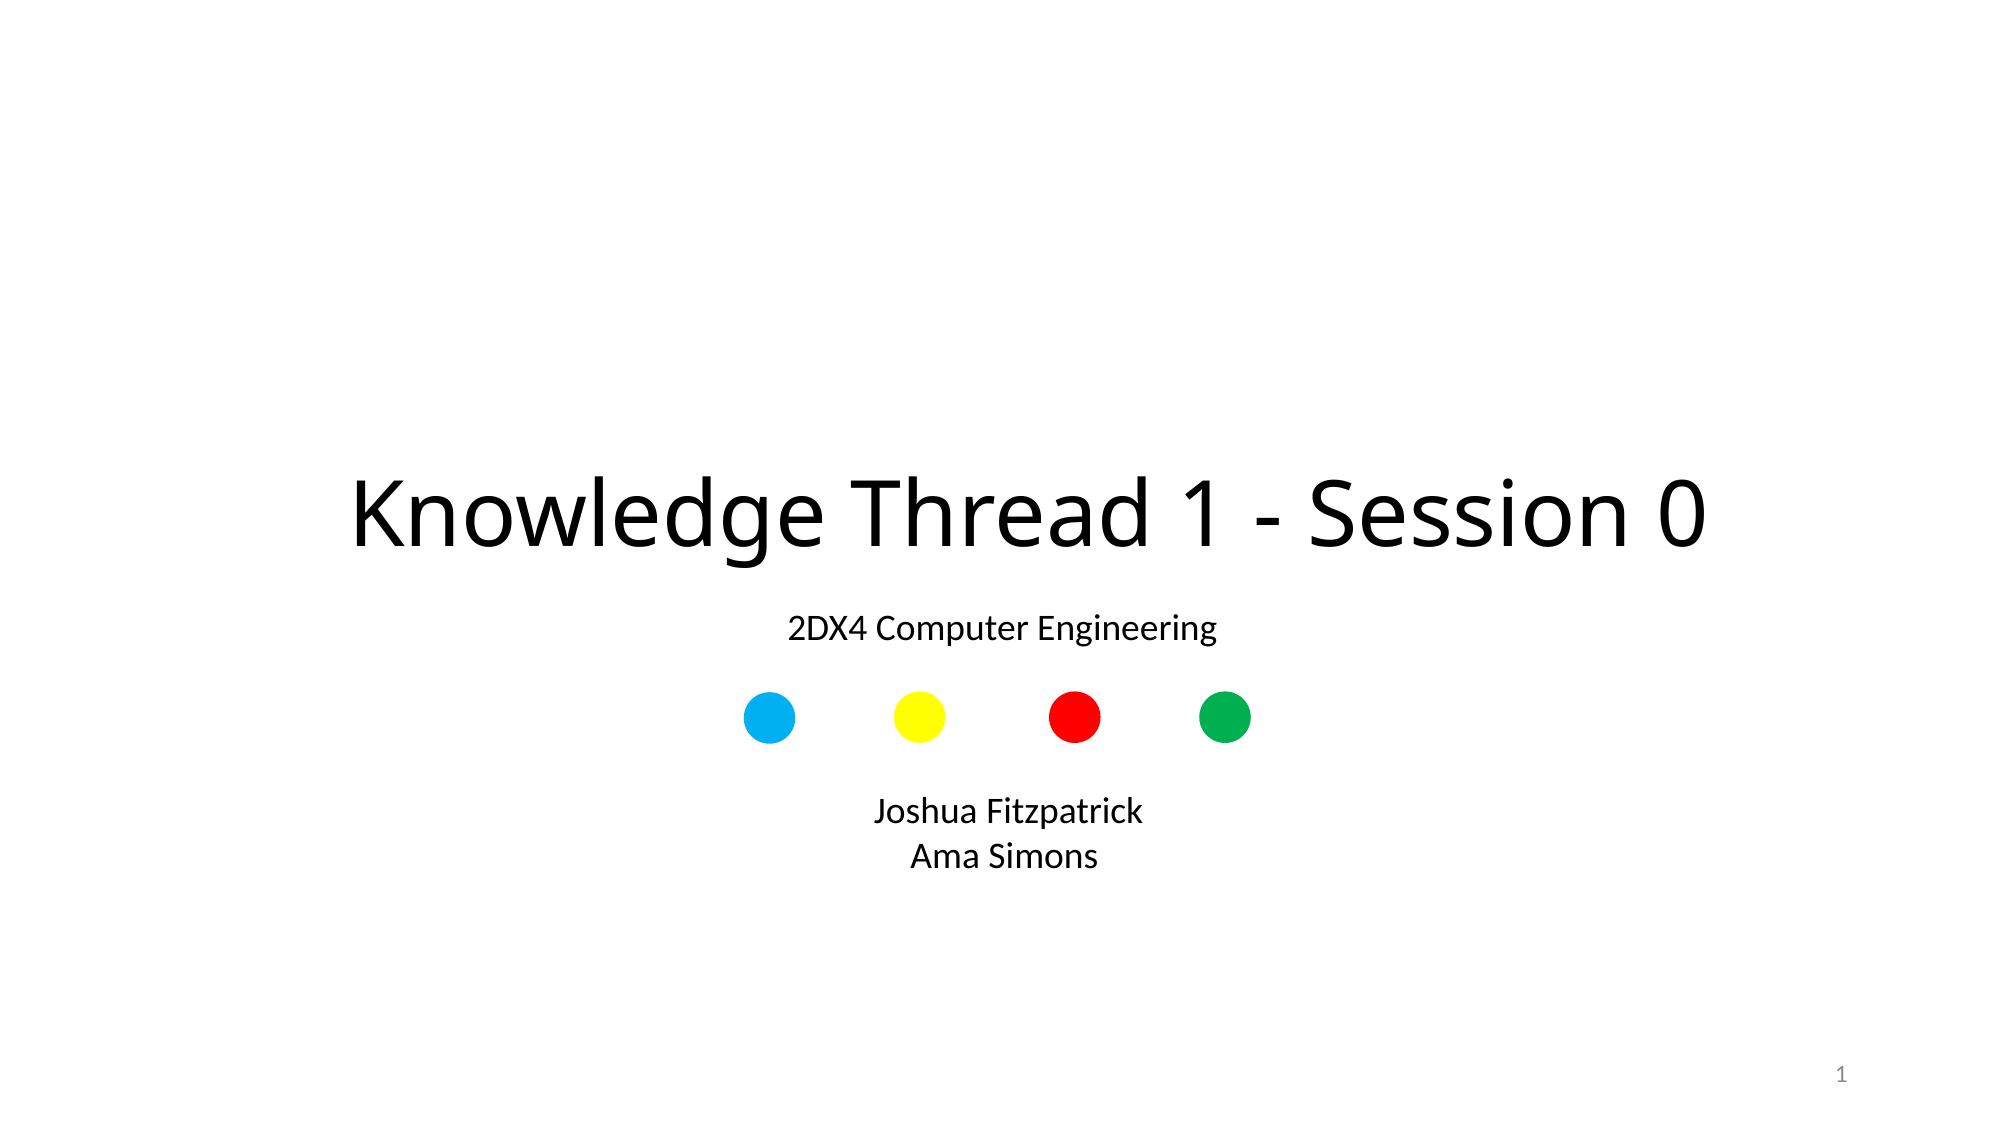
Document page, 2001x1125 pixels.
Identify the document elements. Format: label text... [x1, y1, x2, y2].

text_box [892, 690, 947, 745]
text_box 2DX4 Computer Engineering [772, 595, 1251, 656]
text_box [1198, 690, 1252, 745]
title Knowledge Thread 1 - Session 0 [206, 408, 1852, 626]
text_box [742, 691, 797, 745]
text_box [1047, 690, 1102, 745]
text_box Joshua Fitzpatrick Ama Simons [769, 778, 1248, 884]
slide_number 1 [1412, 1042, 1863, 1103]
